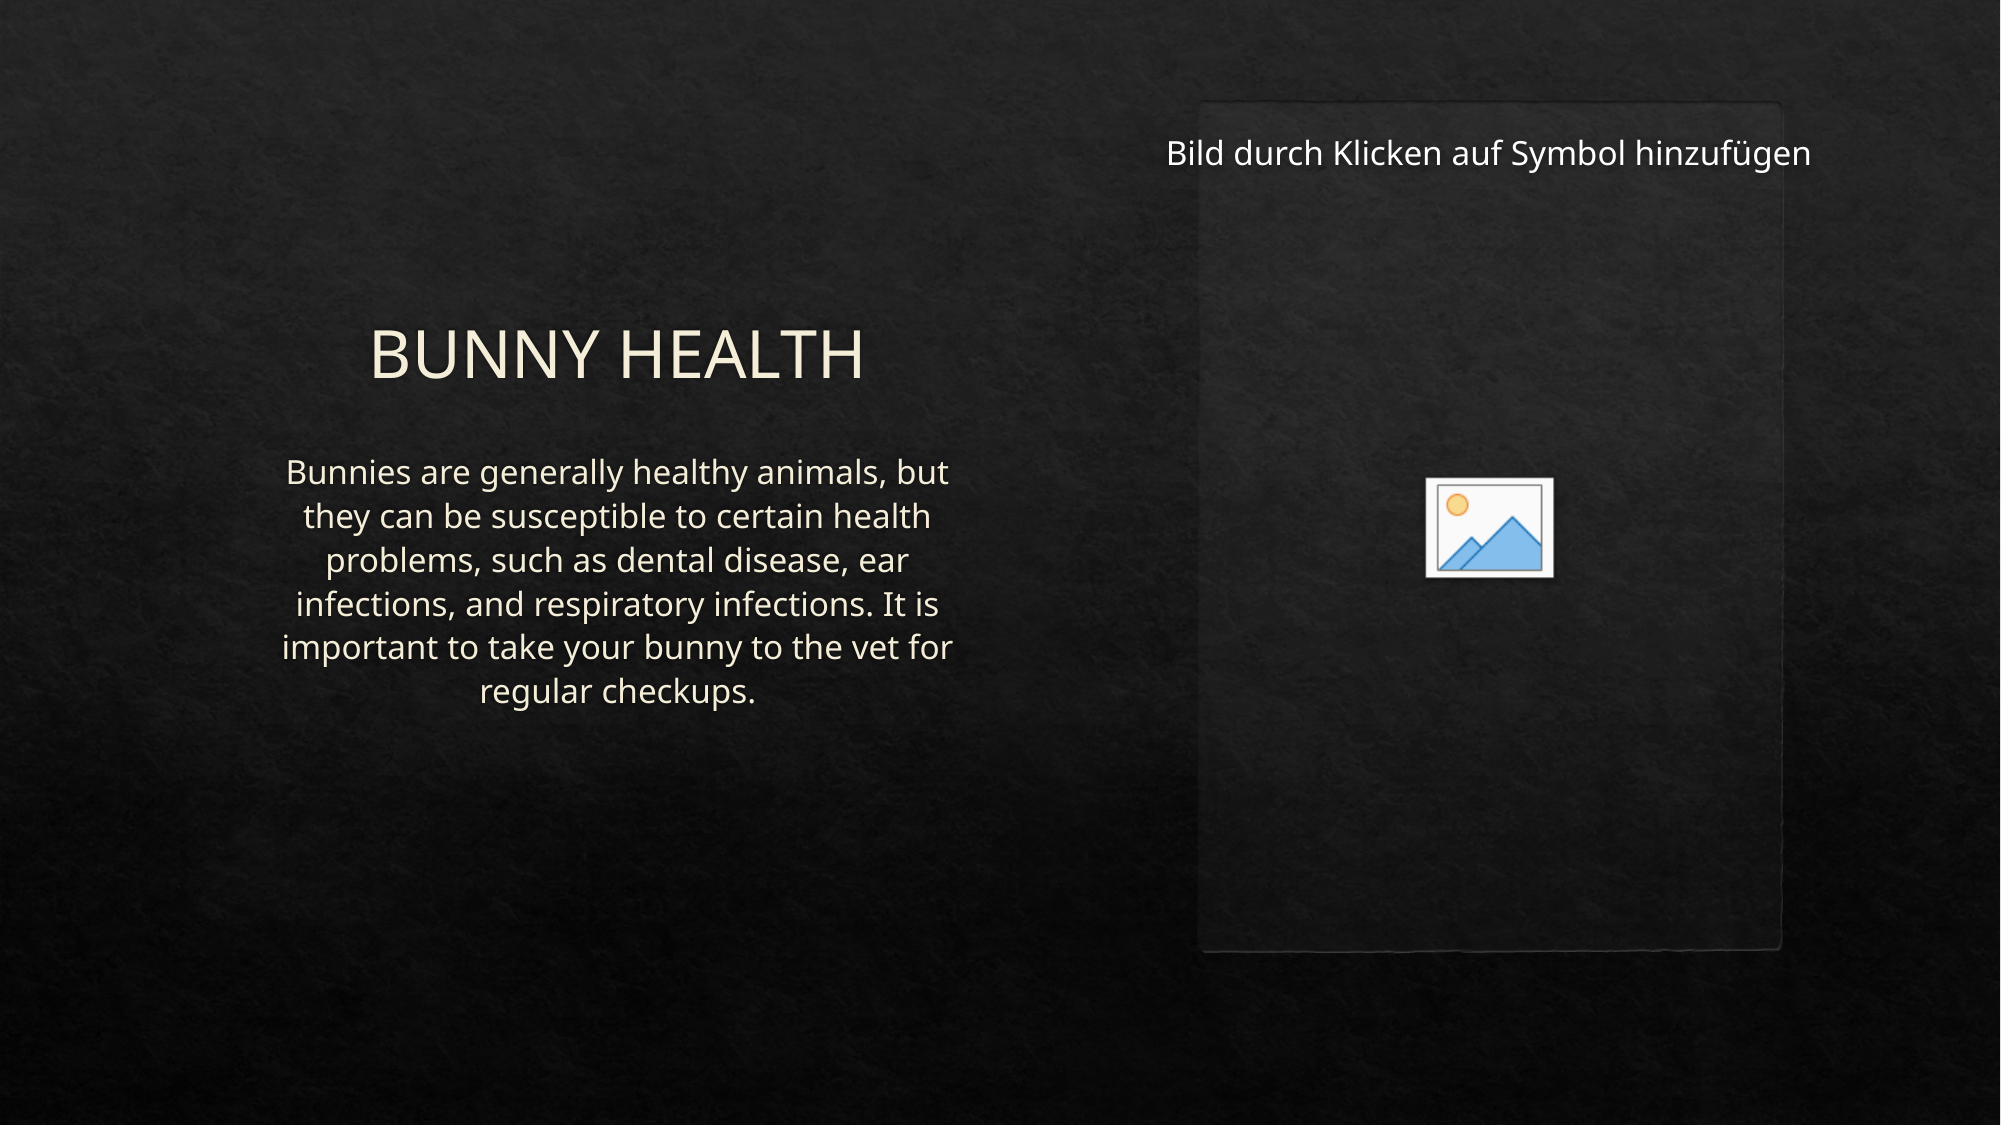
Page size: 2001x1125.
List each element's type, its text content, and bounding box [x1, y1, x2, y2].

picture [1777, 149, 1785, 154]
list Bunnies are generally healthy animals, but they can be susceptible to certain health problems, such as dental disease, ear infections, and respiratory infections. It is important to take your bunny to the vet for regular checkups. [241, 439, 995, 954]
picture [1777, 157, 1785, 163]
picture [1196, 99, 1785, 954]
title BUNNY HEALTH [149, 125, 1087, 401]
